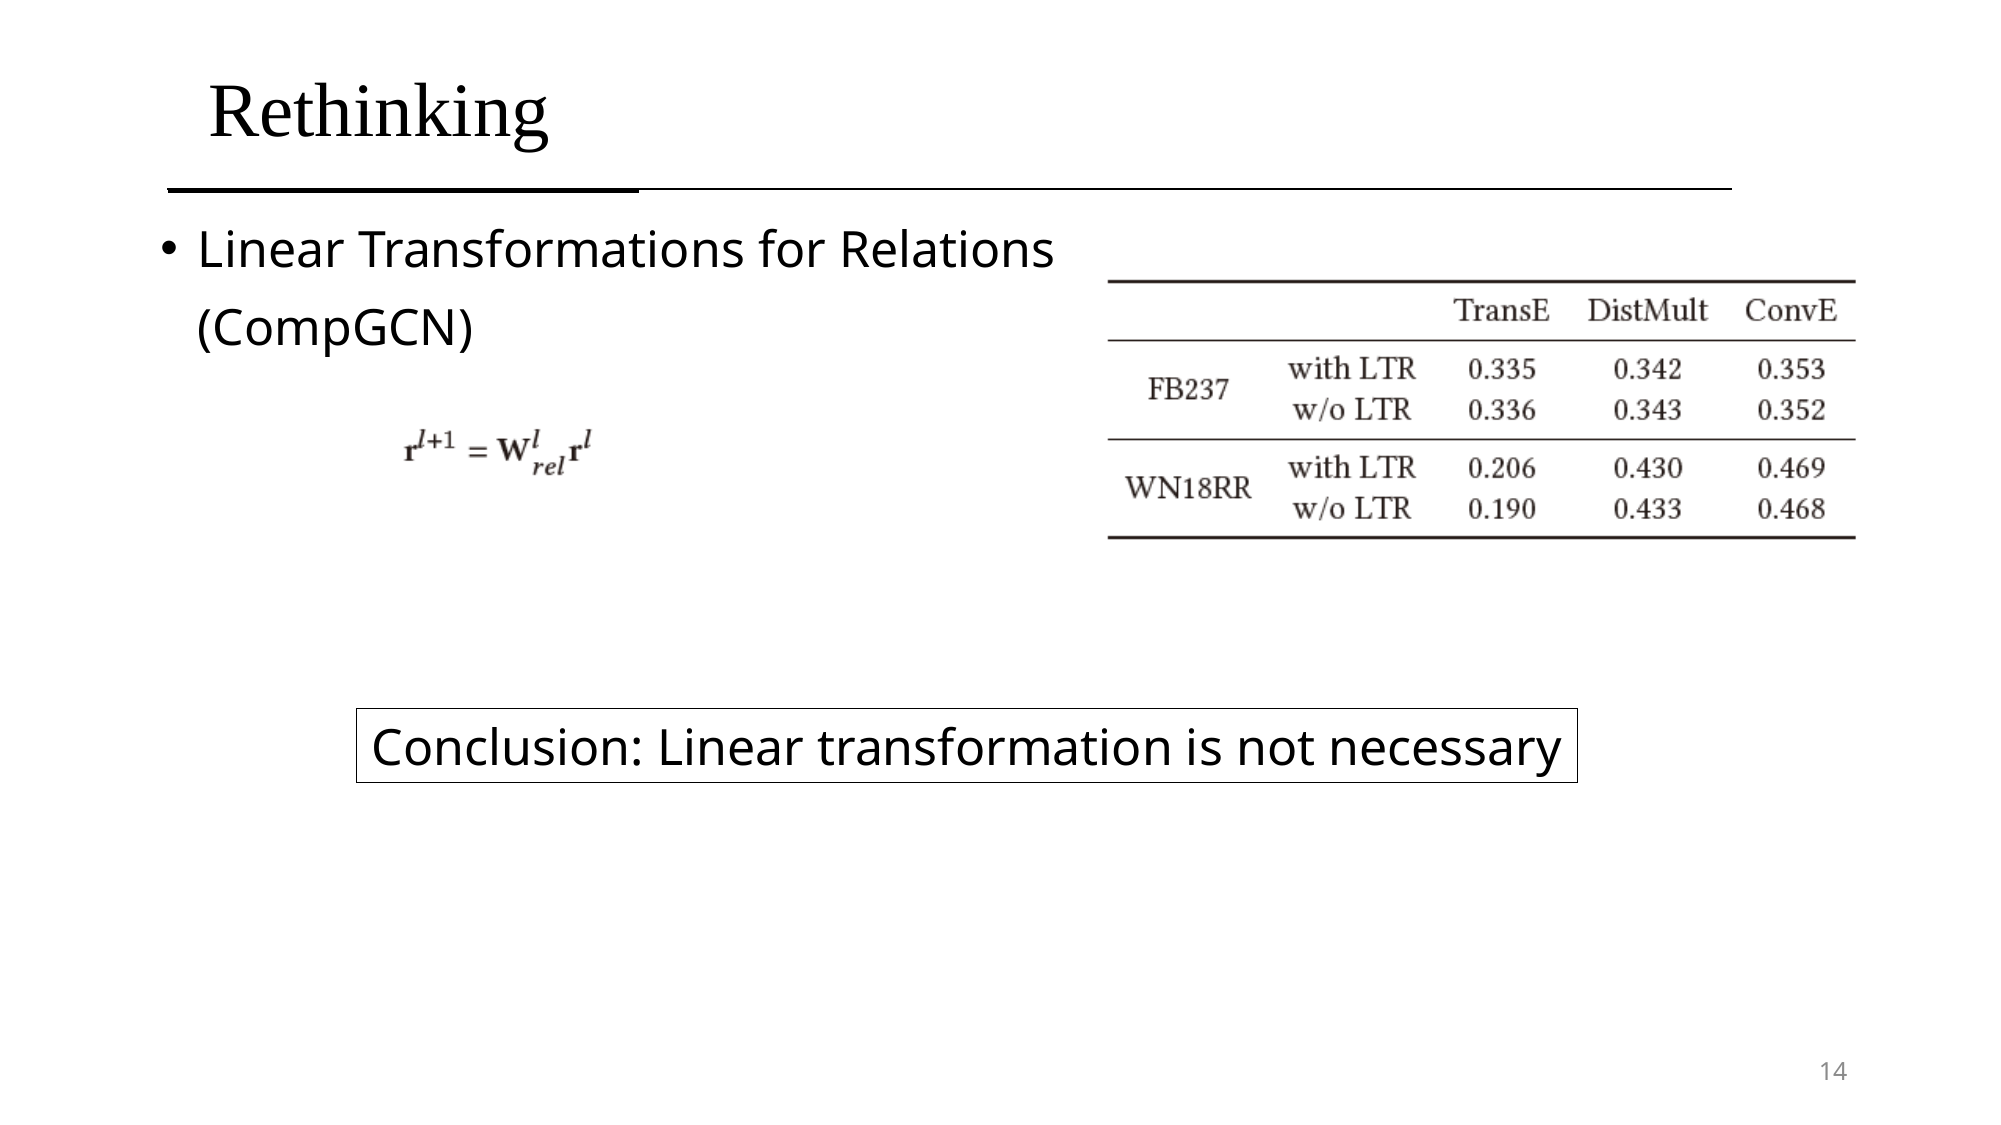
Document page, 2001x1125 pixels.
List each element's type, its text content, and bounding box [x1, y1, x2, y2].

picture [390, 420, 608, 480]
picture [1080, 263, 1892, 563]
title Rethinking [193, 61, 696, 161]
text_box Conclusion: Linear transformation is not necessary [356, 708, 1578, 783]
list Linear Transformations for Relations (CompGCN) [70, 191, 1105, 1125]
slide_number 14 [1412, 1042, 1863, 1103]
